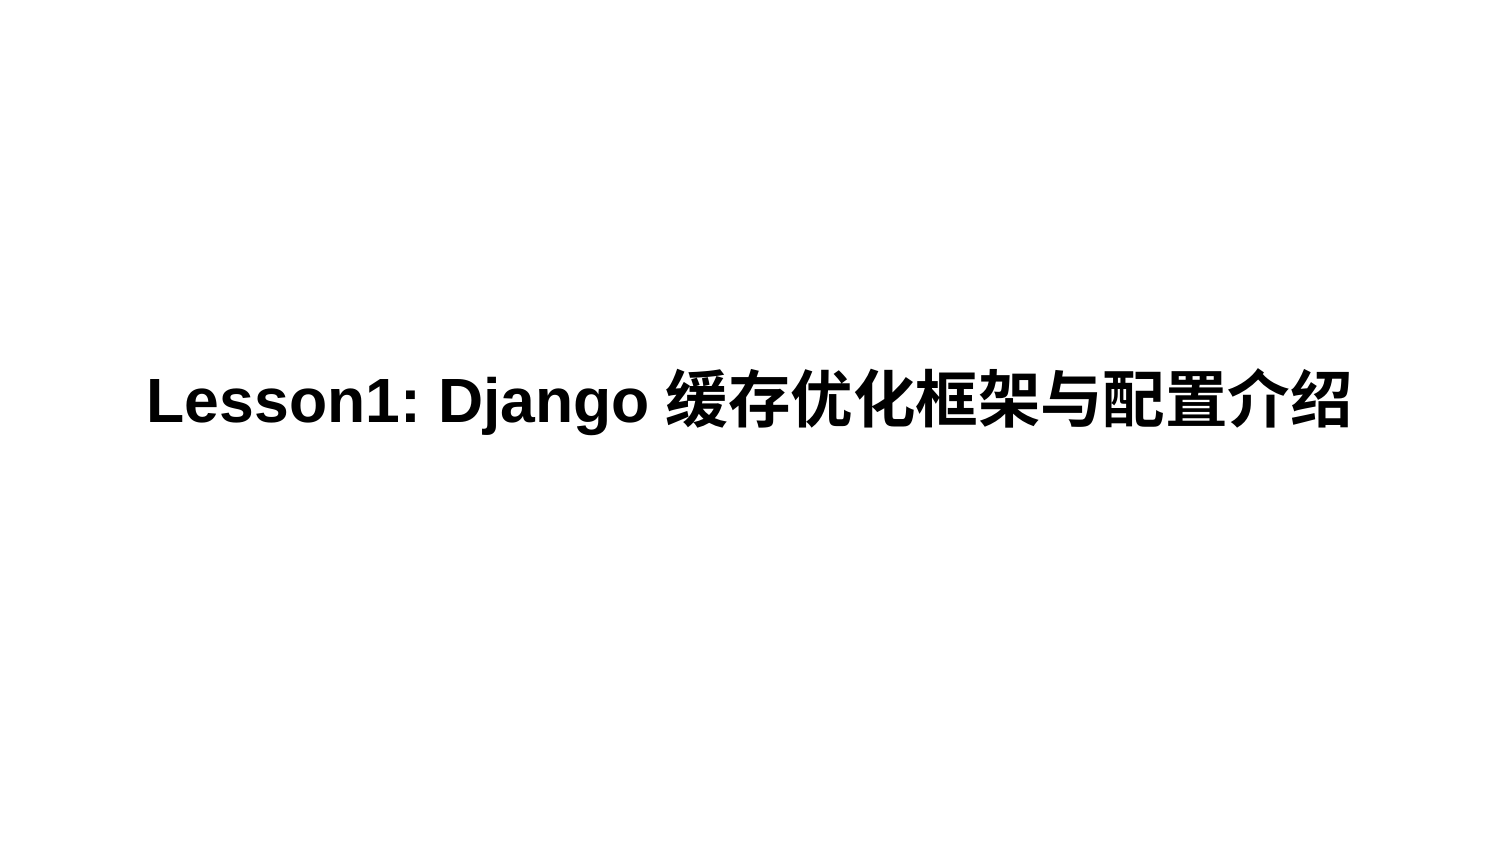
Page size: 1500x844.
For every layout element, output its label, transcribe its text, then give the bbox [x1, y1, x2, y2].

title Lesson1: Django缓存优化框架与配置介绍 [112, 302, 1388, 450]
